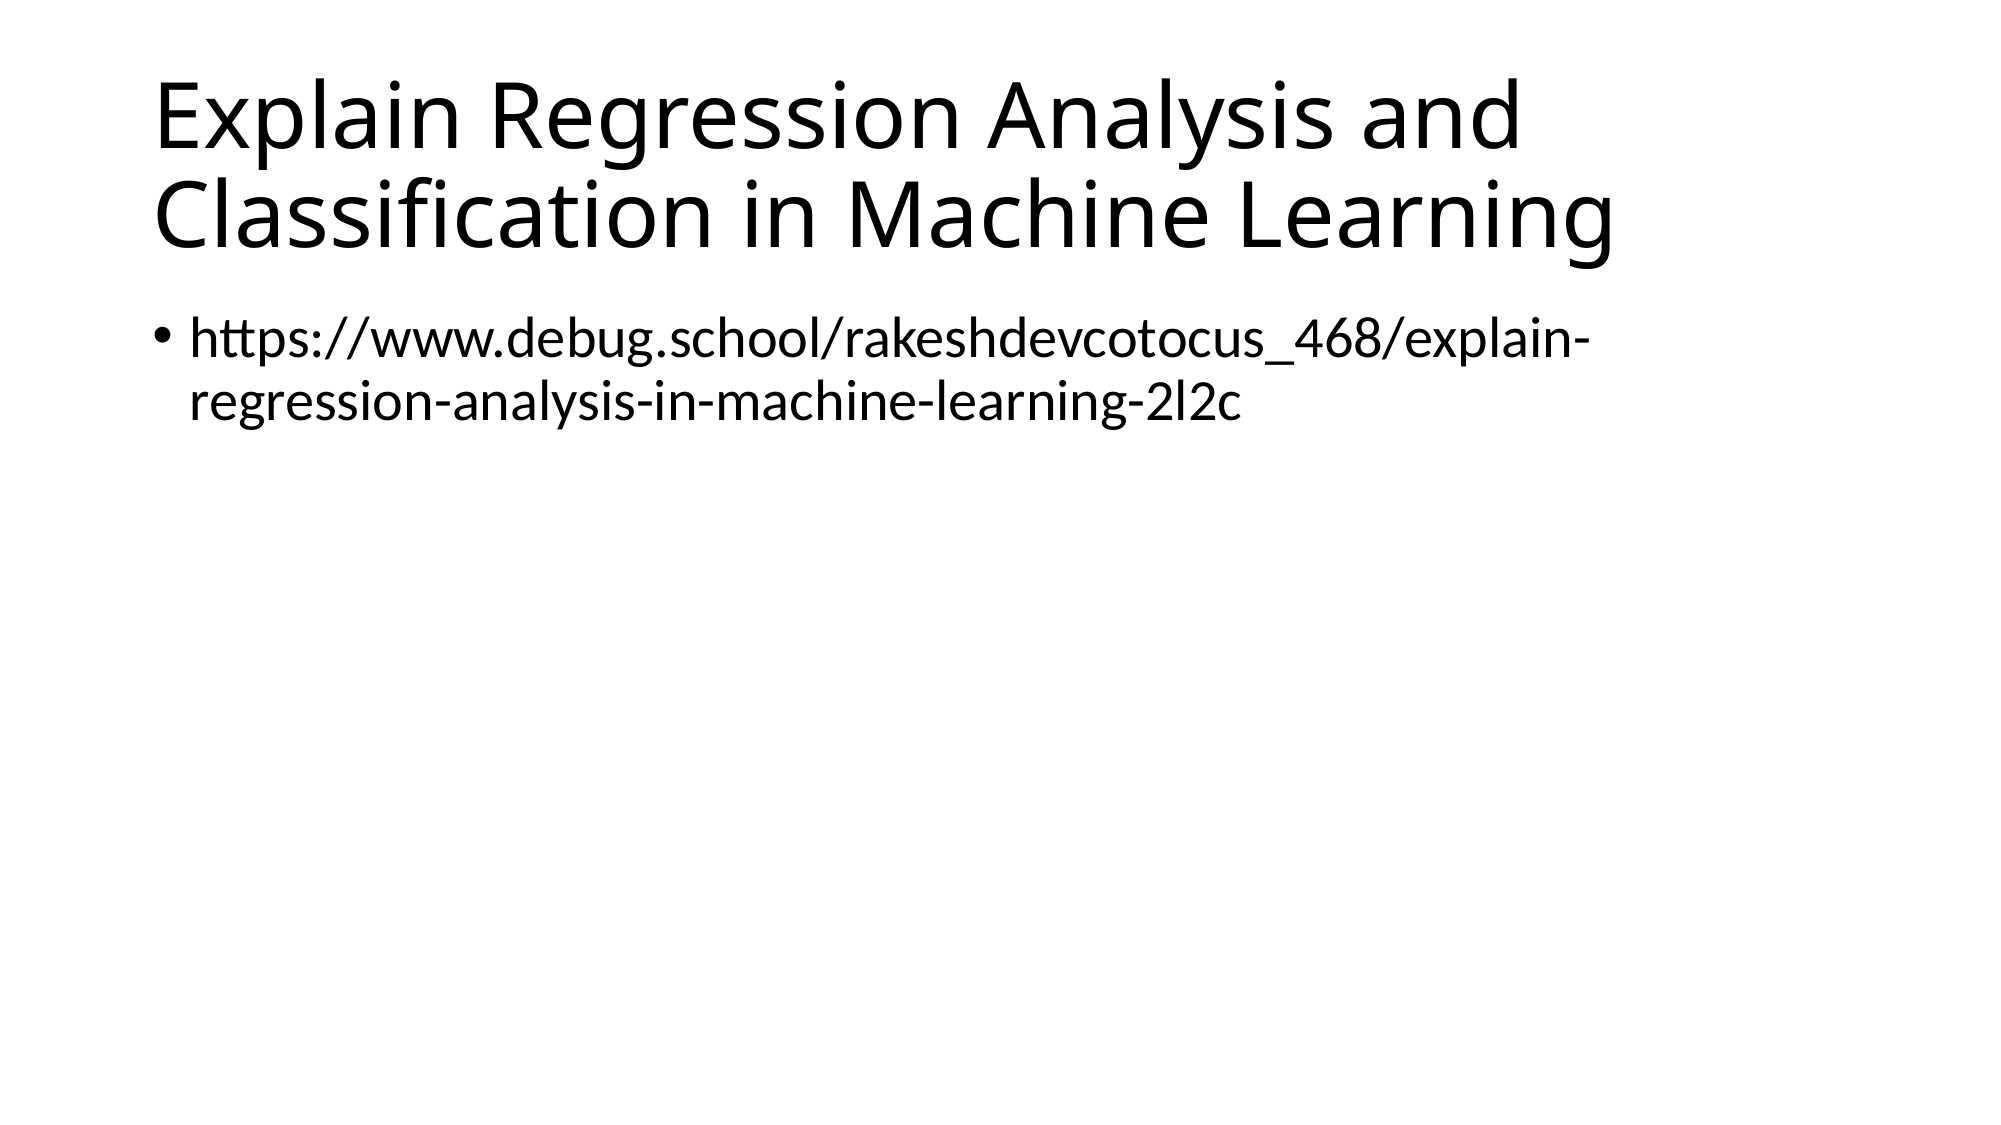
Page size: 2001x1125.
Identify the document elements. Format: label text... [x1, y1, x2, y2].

list https://www.debug.school/rakeshdevcotocus_468/explain-regression-analysis-in-machine-learning-2l2c [137, 299, 1863, 1014]
title Explain Regression Analysis and Classification in Machine Learning [137, 59, 1863, 278]
